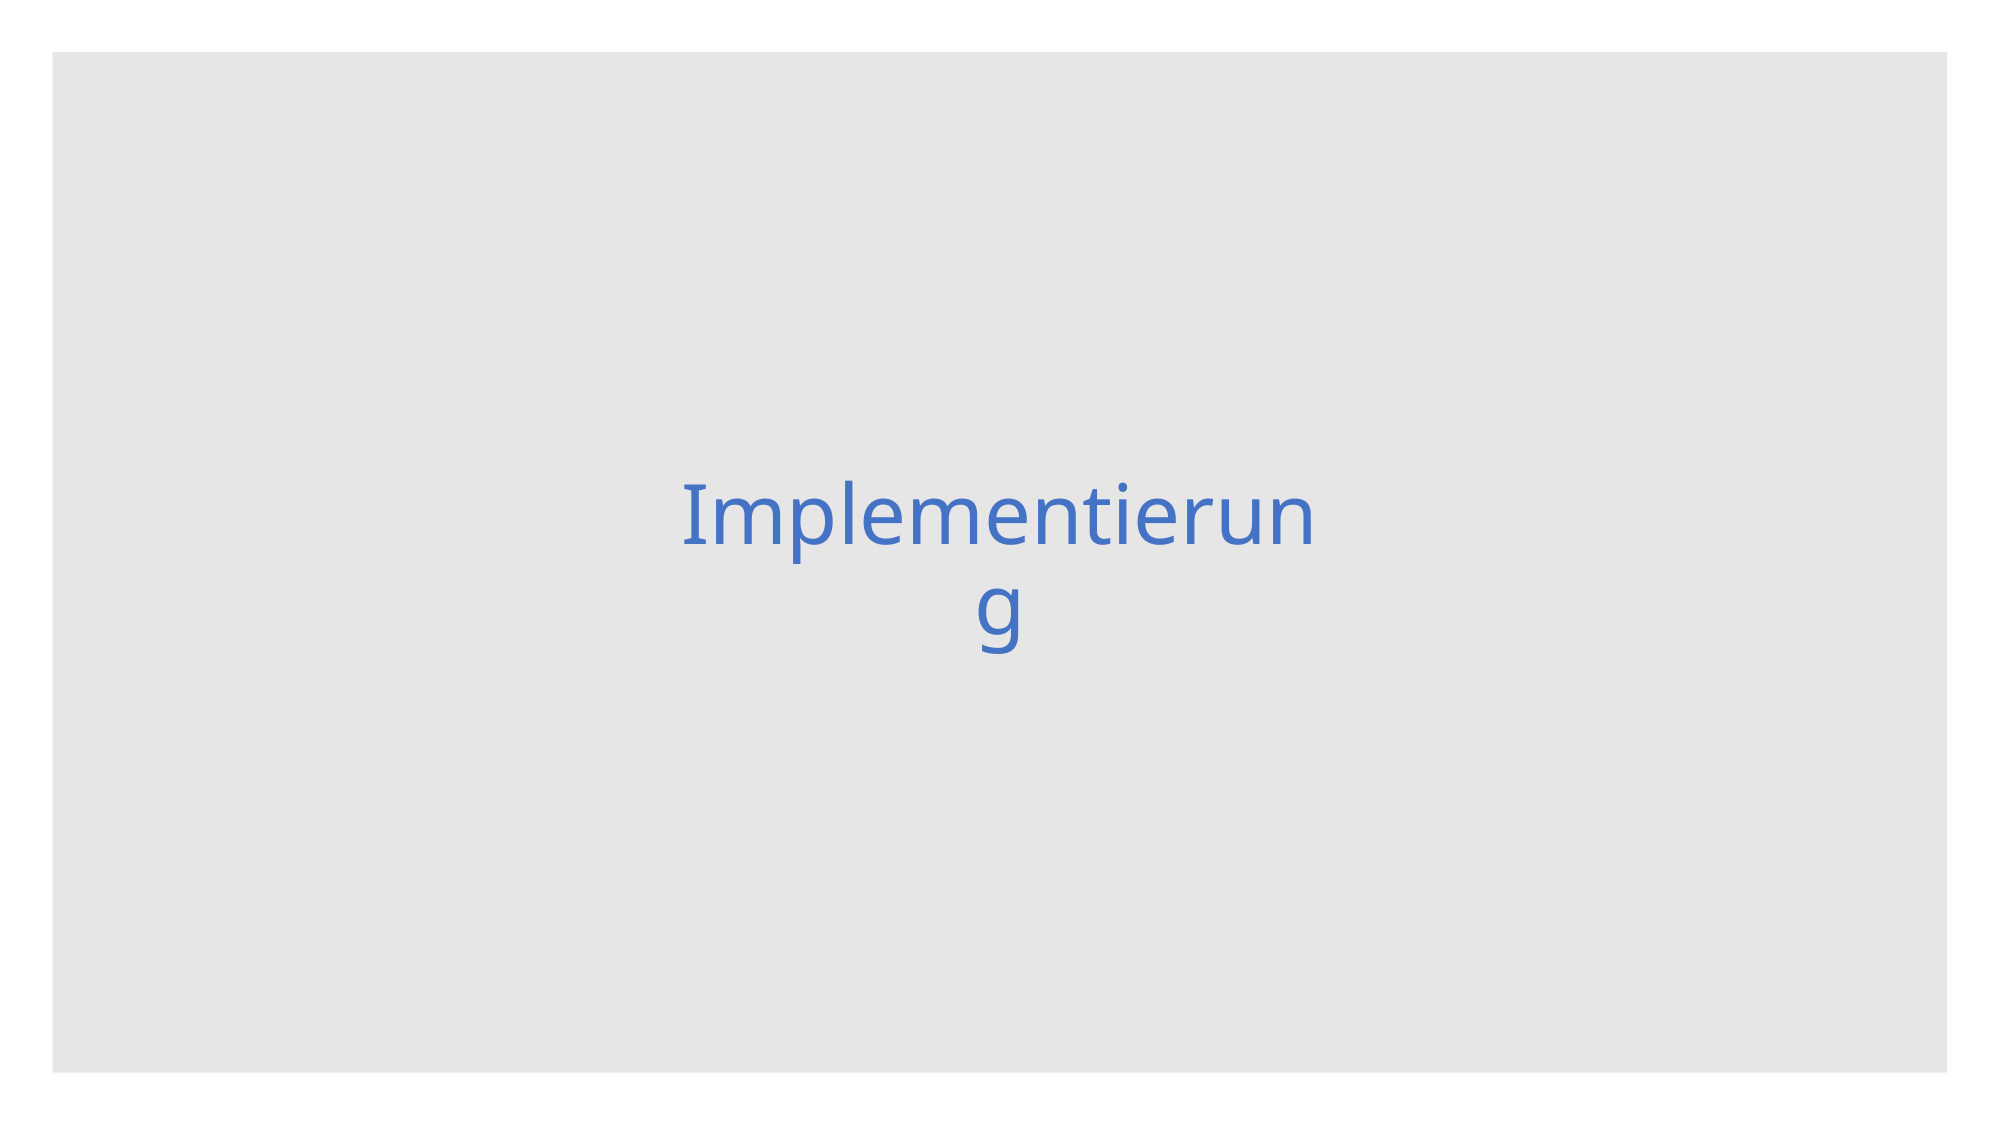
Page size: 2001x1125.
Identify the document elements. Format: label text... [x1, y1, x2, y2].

title Implementierung [657, 158, 1343, 967]
text_box [52, 51, 1948, 1073]
